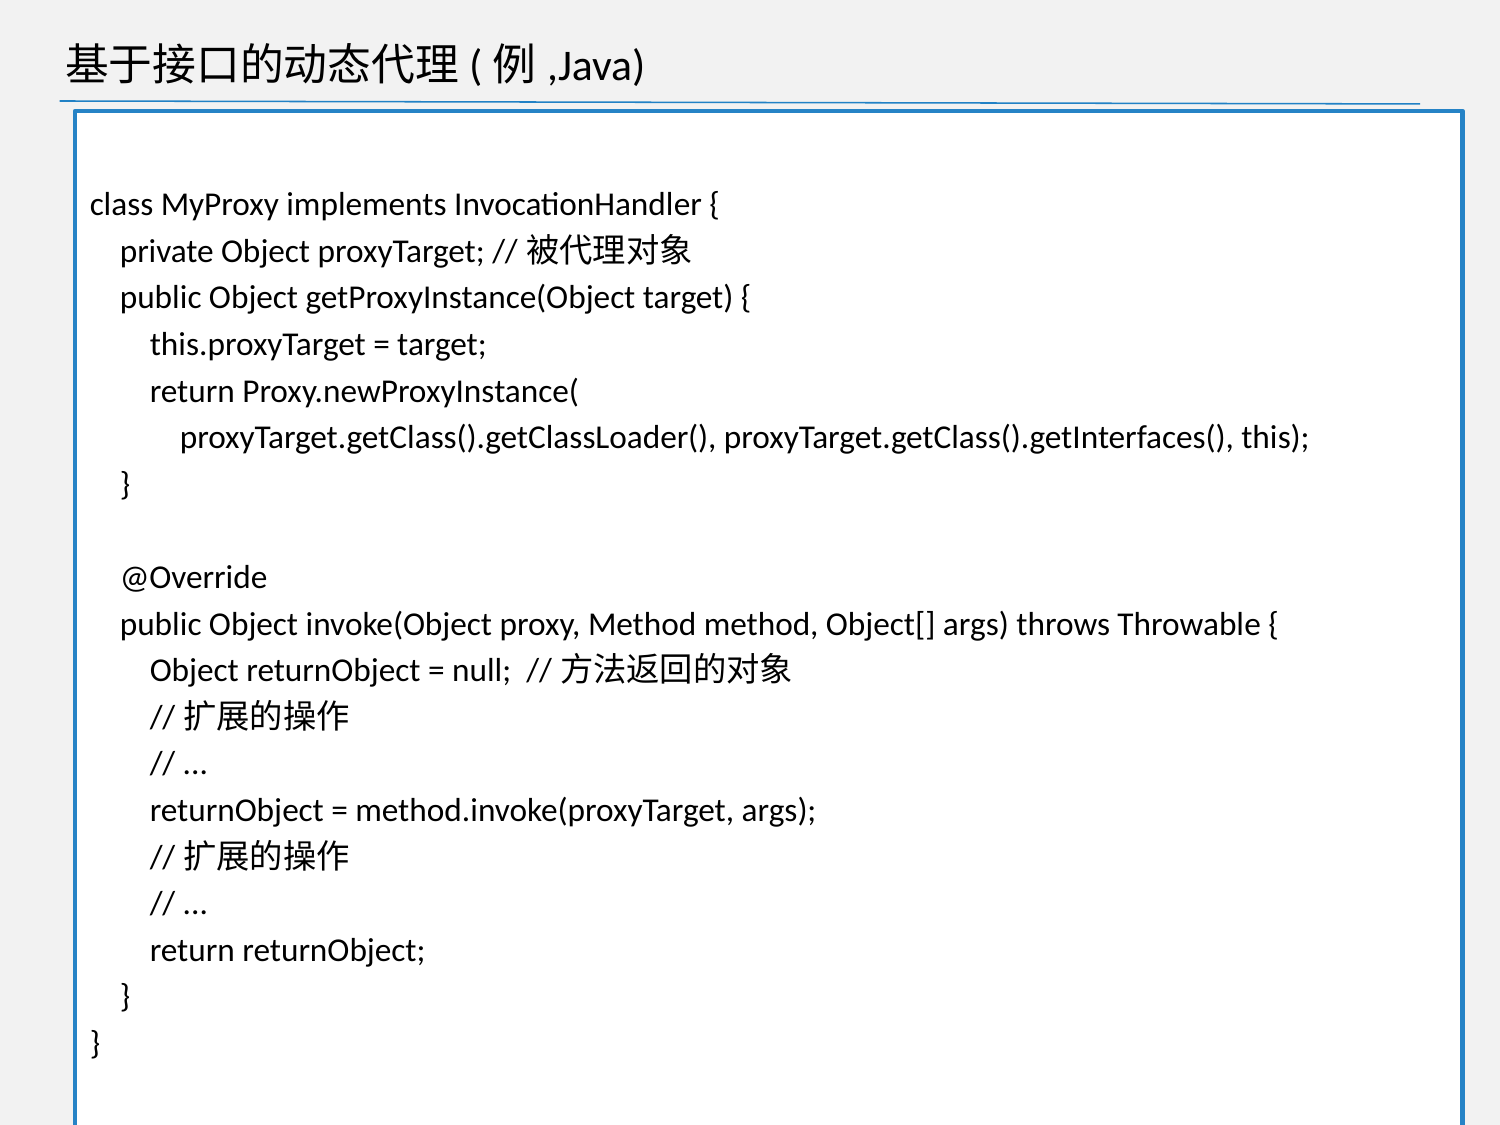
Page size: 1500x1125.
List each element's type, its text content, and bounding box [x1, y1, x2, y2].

text_box class MyProxy implements InvocationHandler { private Object proxyTarget; //被代理对象 public Object getProxyInstance(Object target) { this.proxyTarget = target; return Proxy.newProxyInstance( proxyTarget.getClass().getClassLoader(), proxyTarget.getClass().getInterfaces(), this); } @Override public Object invoke(Object proxy, Method method, Object[] args) throws Throwable { Object returnObject = null; //方法返回的对象 //扩展的操作 // ... returnObject = method.invoke(proxyTarget, args); //扩展的操作 // ... return returnObject; } } [73, 109, 1465, 1125]
title 基于接口的动态代理(例,Java) [49, 23, 1344, 104]
